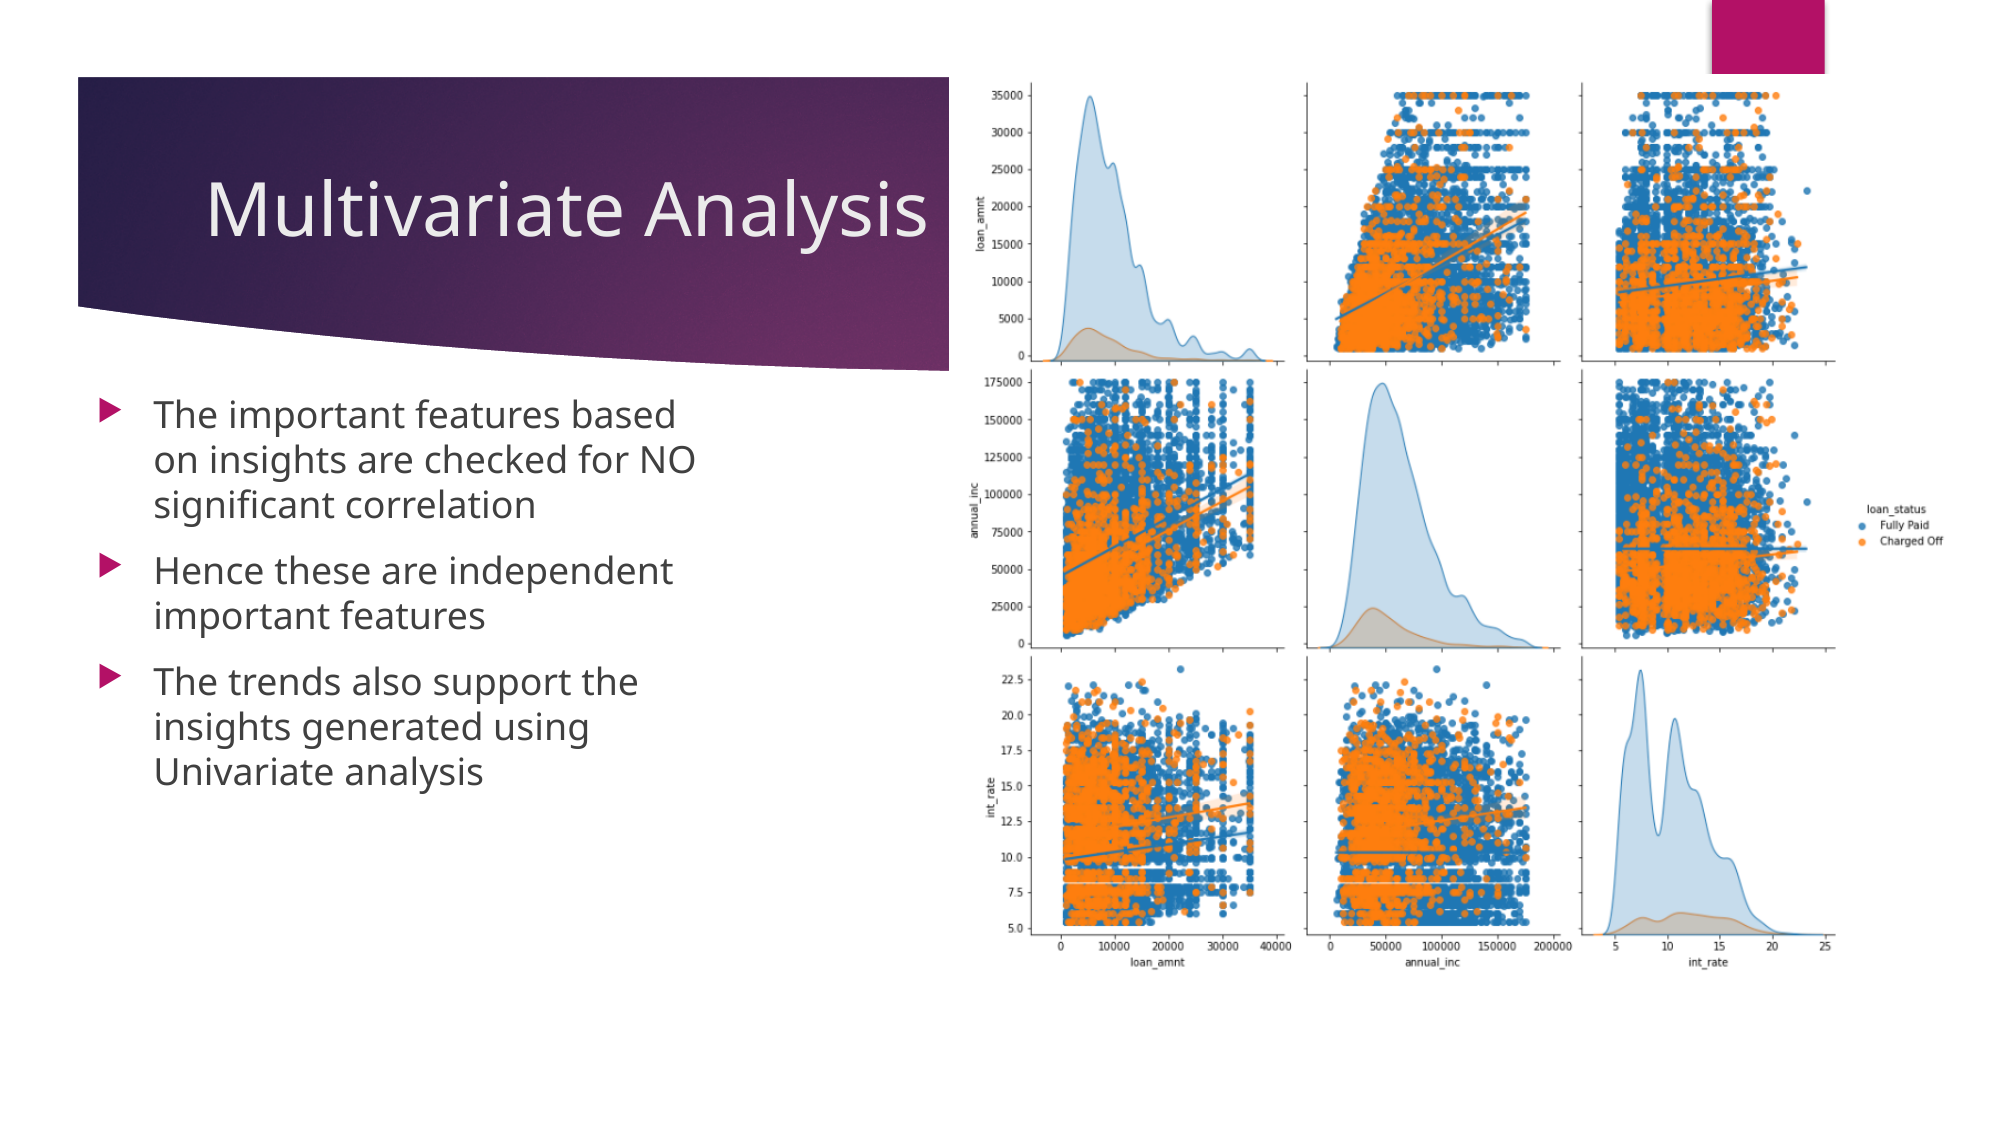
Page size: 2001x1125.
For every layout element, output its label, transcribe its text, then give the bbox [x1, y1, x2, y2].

list The important features based on insights are checked for NO significant correlation Hence these are independent important features The trends also support the insights generated using Univariate analysis [81, 383, 713, 1091]
picture [949, 74, 1953, 978]
title Multivariate Analysis [189, 148, 943, 265]
